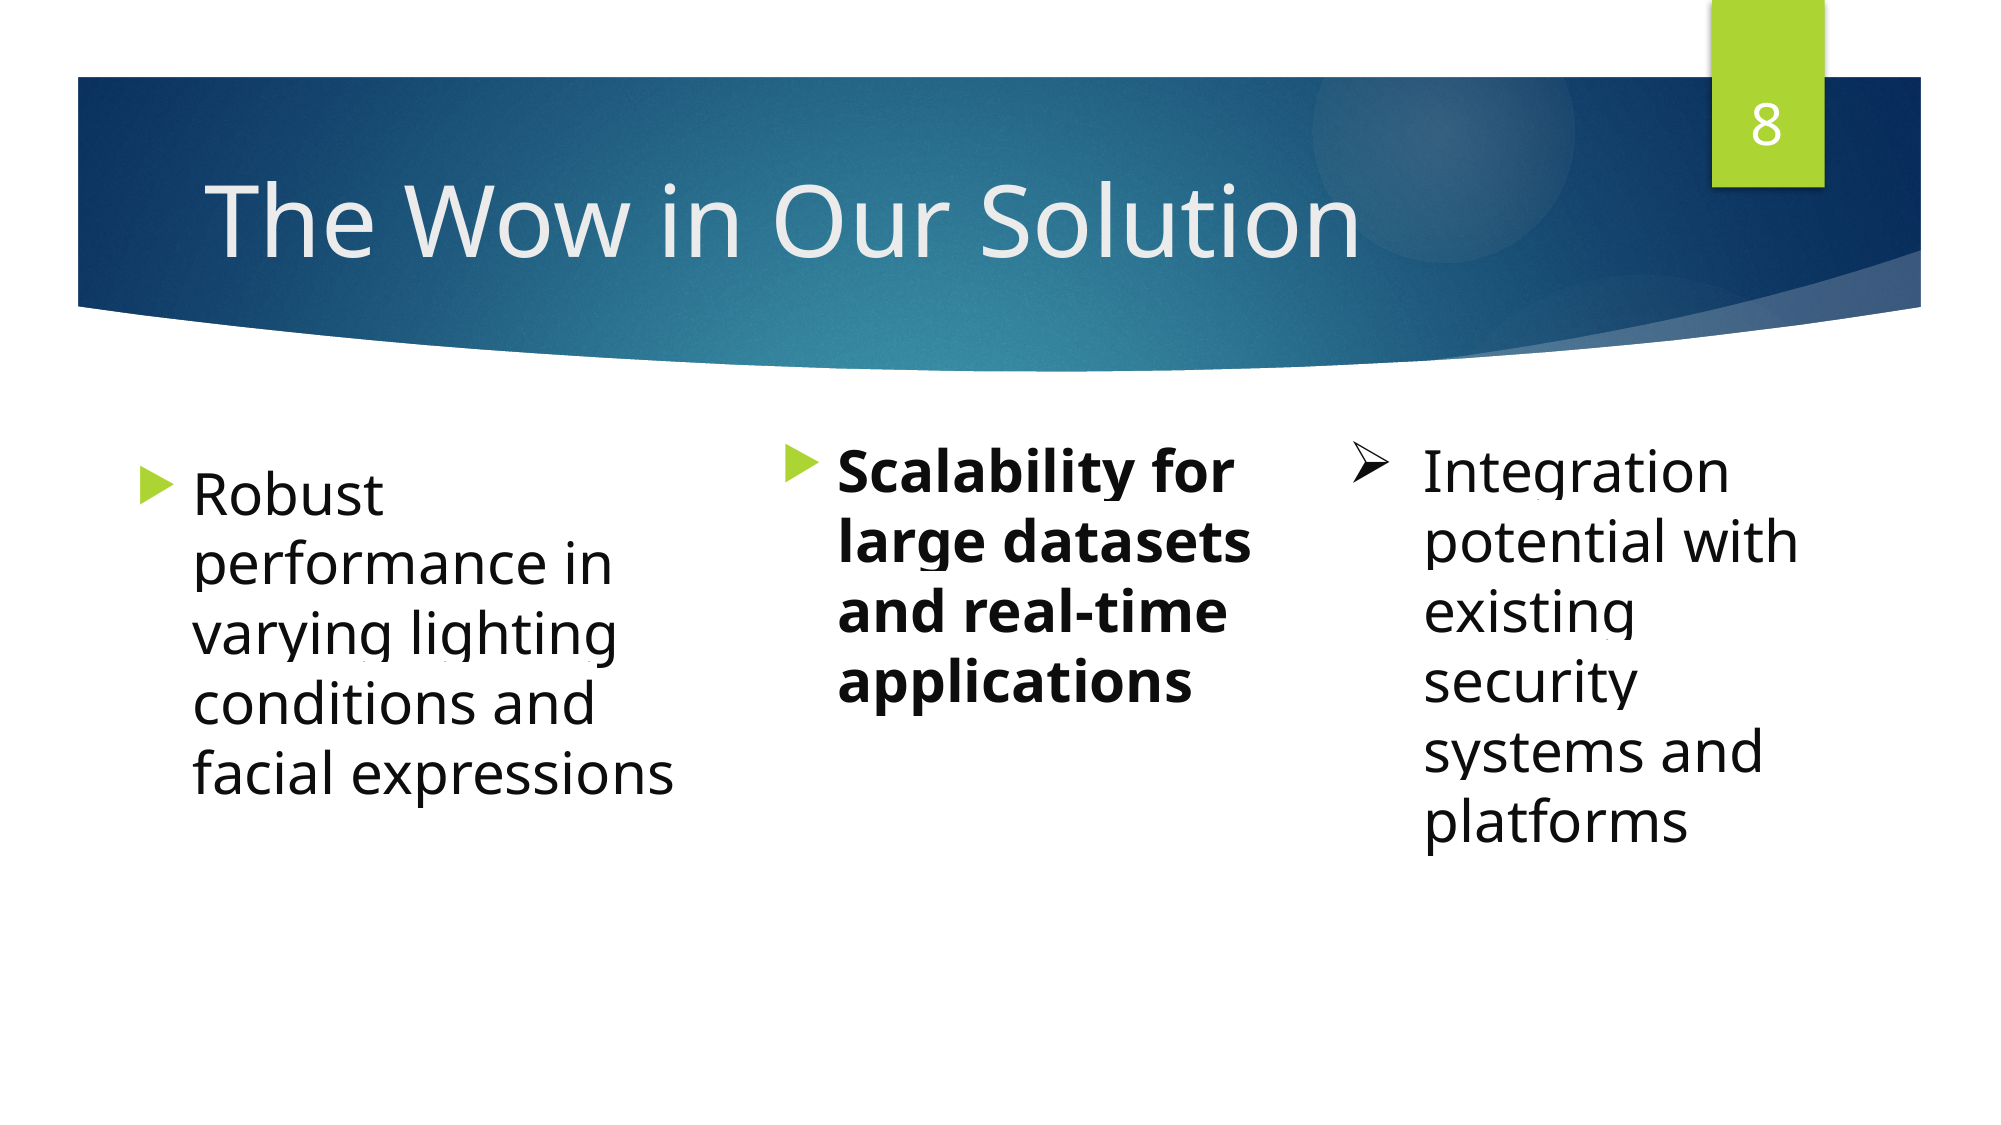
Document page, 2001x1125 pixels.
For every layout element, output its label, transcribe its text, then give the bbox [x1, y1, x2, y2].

text_box Integration potential with existing security systems and platforms [1333, 427, 1880, 862]
list Robust performance in varying lighting conditions and facial expressions [120, 449, 726, 837]
title The Wow in Our Solution [189, 159, 1627, 276]
list Scalability for large datasets and real-time applications [766, 427, 1334, 957]
slide_number 8 [1698, 48, 1836, 175]
